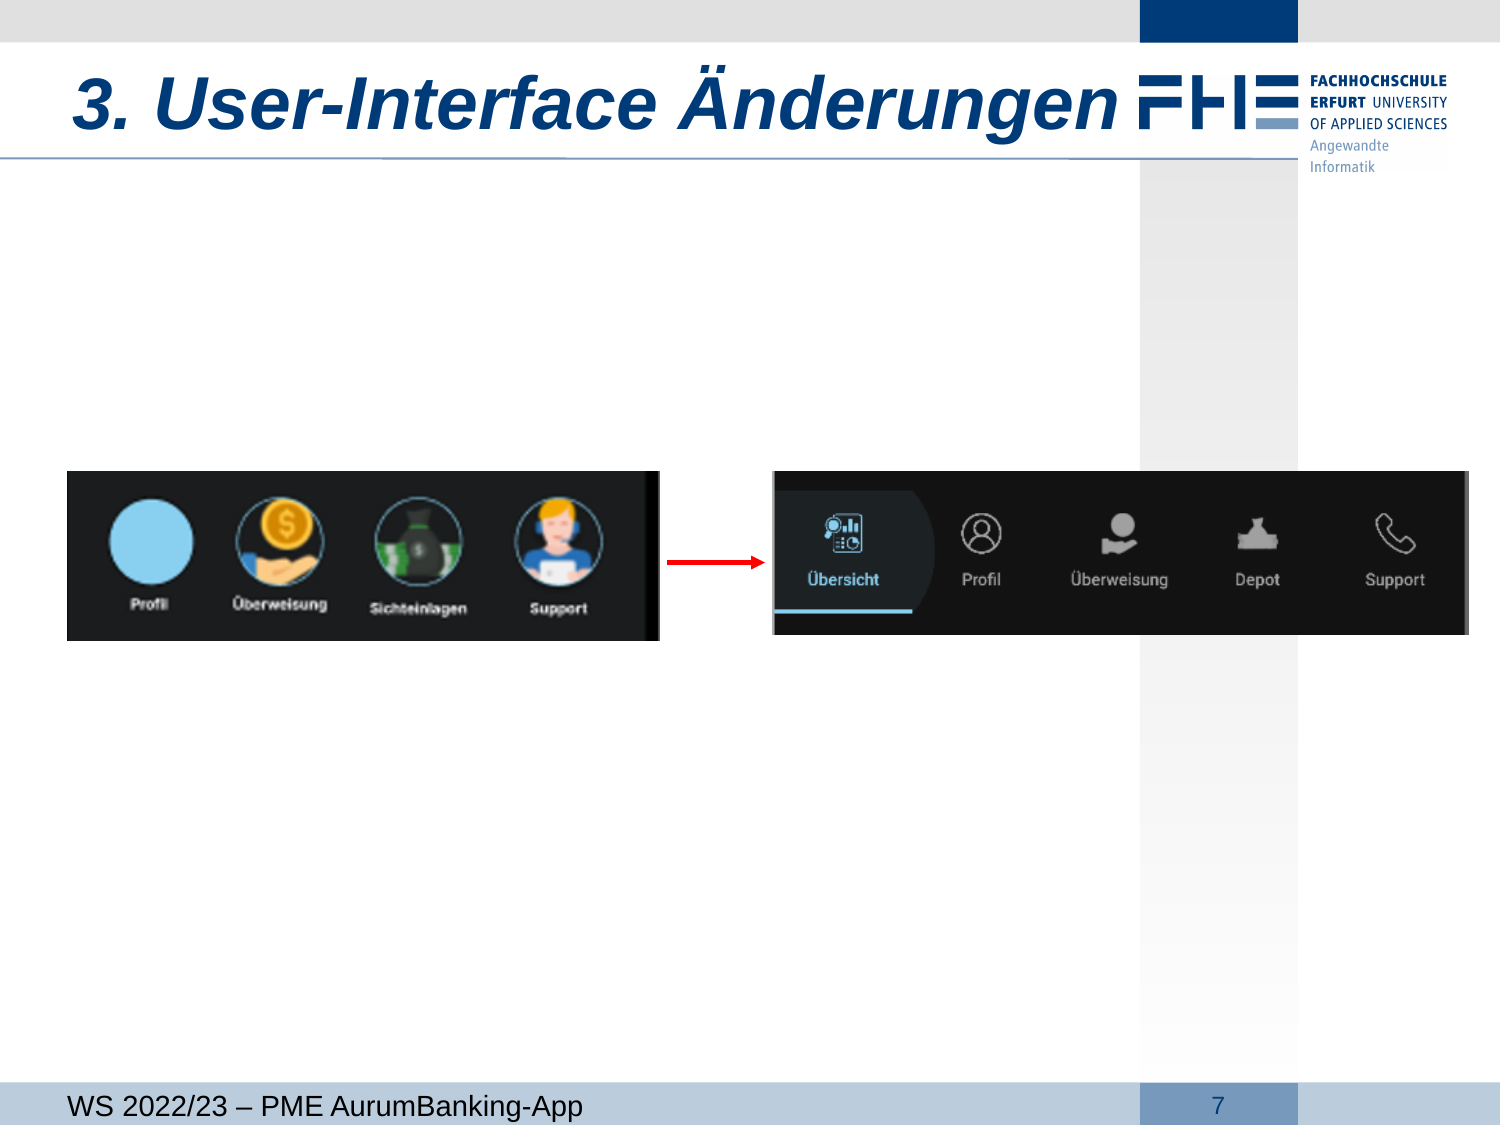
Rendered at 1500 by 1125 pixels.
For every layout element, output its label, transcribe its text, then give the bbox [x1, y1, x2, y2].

title 3. User-Interface Änderungen [53, 58, 1140, 142]
picture [67, 471, 661, 641]
picture [1139, 75, 1447, 172]
picture [772, 471, 1469, 635]
